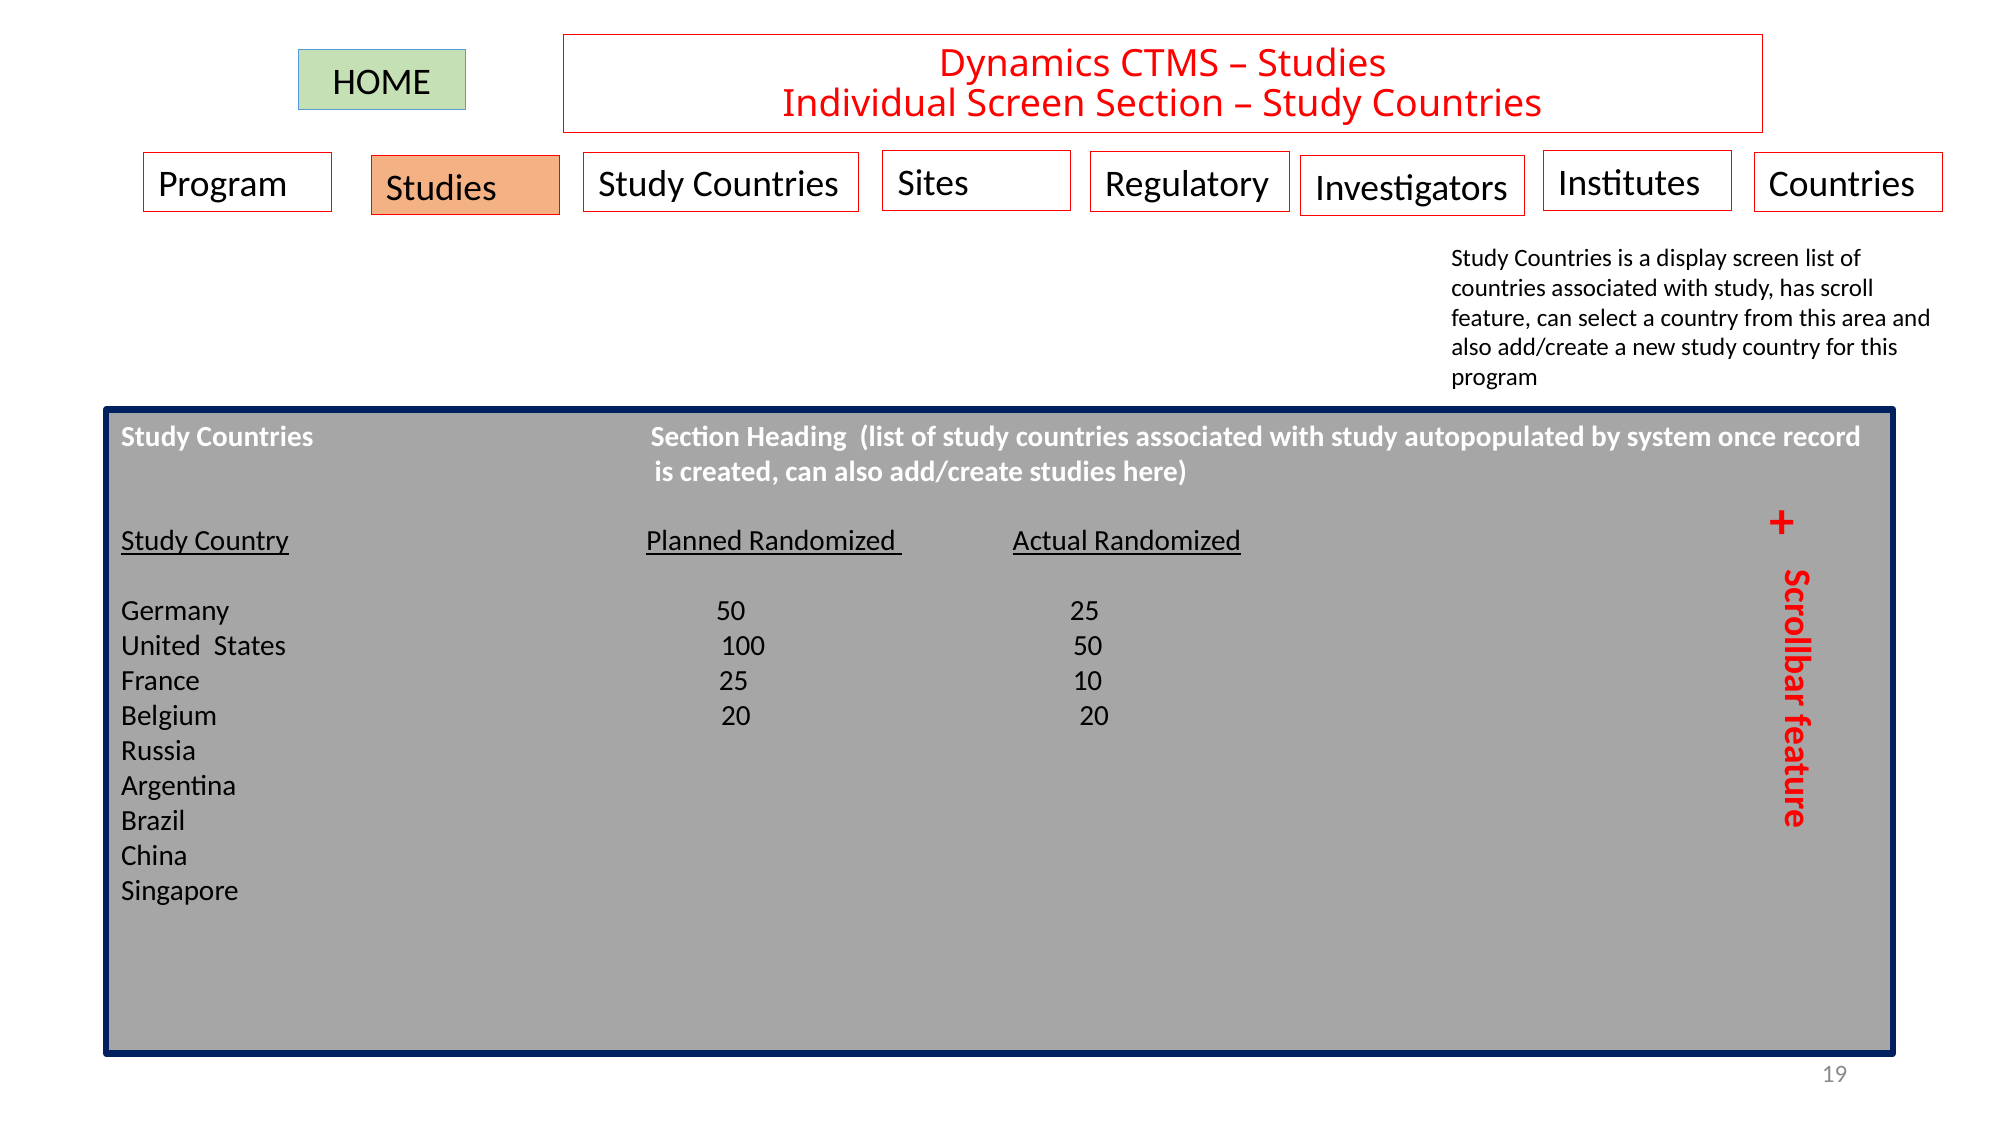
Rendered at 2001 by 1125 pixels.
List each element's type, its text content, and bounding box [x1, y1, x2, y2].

text_box Investigators [1300, 155, 1525, 216]
title Dynamics CTMS – Studies Individual Screen Section – Study Countries [563, 34, 1763, 133]
text_box + [1754, 481, 1850, 557]
text_box HOME [298, 49, 466, 110]
text_box Program [143, 152, 332, 212]
slide_number 19 [1412, 1054, 1863, 1103]
text_box Studies [371, 155, 560, 215]
text_box Scrollbar feature [1754, 554, 1830, 1043]
text_box Study Countries is a display screen list of countries associated with study, has scroll feature, can select a country from this area and also add/create a new study country for this program [1436, 233, 1963, 399]
text_box Sites [882, 150, 1071, 211]
text_box Study Countries [583, 152, 859, 212]
text_box Countries [1754, 152, 1943, 212]
text_box Institutes [1543, 150, 1732, 211]
text_box Regulatory [1090, 151, 1290, 212]
text_box Study Countries Section Heading (list of study countries associated with study autopopulated by system once record is created, can also add/create studies here) Study Country Planned Randomized Actual Randomized Germany 50 25 United States 100 50 France 25 10 Belgium 20 20 Russia Argentina Brazil China Singapore [106, 409, 1893, 1054]
